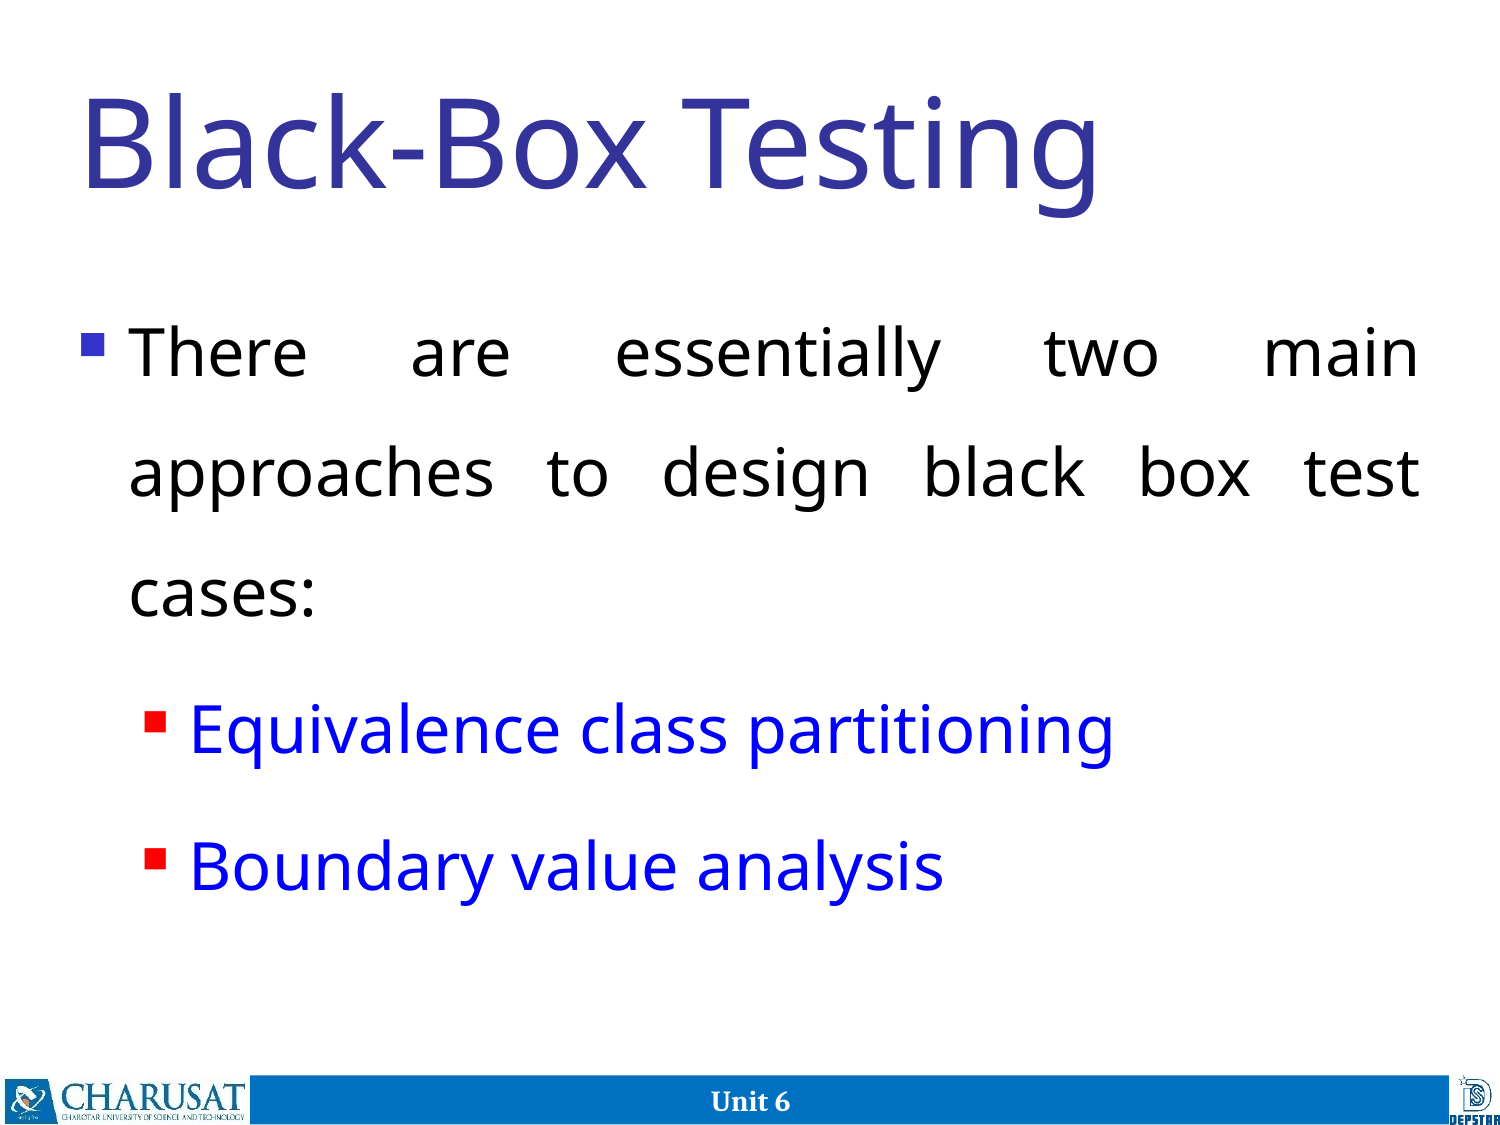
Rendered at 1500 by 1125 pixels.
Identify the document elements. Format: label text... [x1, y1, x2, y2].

picture [1449, 1074, 1500, 1125]
list There are essentially two main approaches to design black box test cases: Equivalence class partitioning Boundary value analysis [75, 262, 1425, 1005]
picture [0, 1075, 250, 1125]
title Black-Box Testing [75, 45, 1425, 233]
text_box Unit 6 [251, 1075, 1447, 1125]
